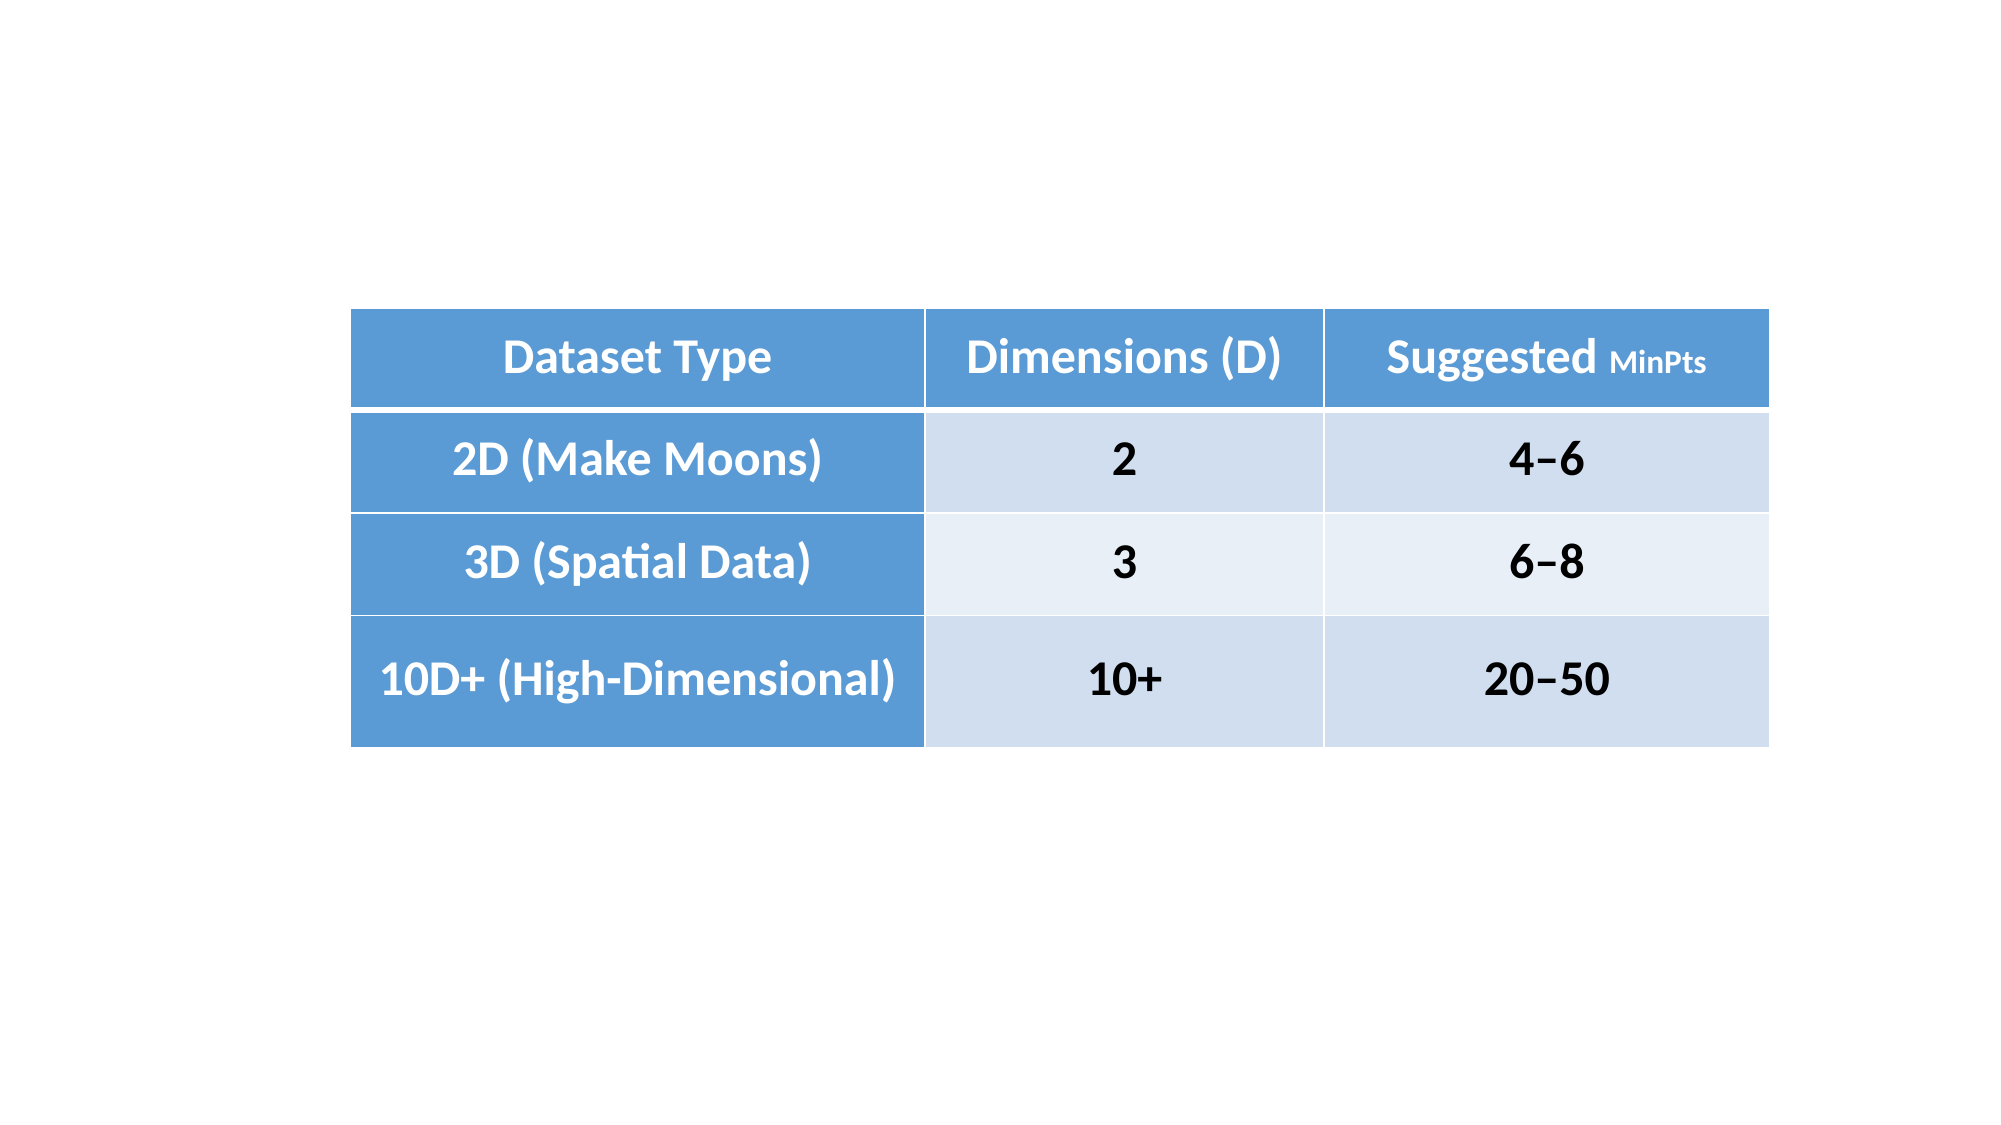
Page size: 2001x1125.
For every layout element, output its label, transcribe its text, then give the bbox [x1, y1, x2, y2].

table_cell 6–8 [1325, 514, 1769, 615]
table_cell 3 [926, 514, 1323, 615]
table_cell 20–50 [1325, 616, 1769, 747]
table_cell 10D+ (High-Dimensional) [351, 616, 924, 747]
table_cell 2D (Make Moons) [351, 413, 924, 512]
table_header Suggested MinPts [1325, 309, 1769, 407]
table_header Dataset Type [351, 309, 924, 407]
table_cell 3D (Spatial Data) [351, 514, 924, 615]
table_cell 10+ [926, 616, 1323, 747]
table_cell 4–6 [1325, 413, 1769, 512]
table_header Dimensions (D) [926, 309, 1323, 407]
table_cell 2 [926, 413, 1323, 512]
